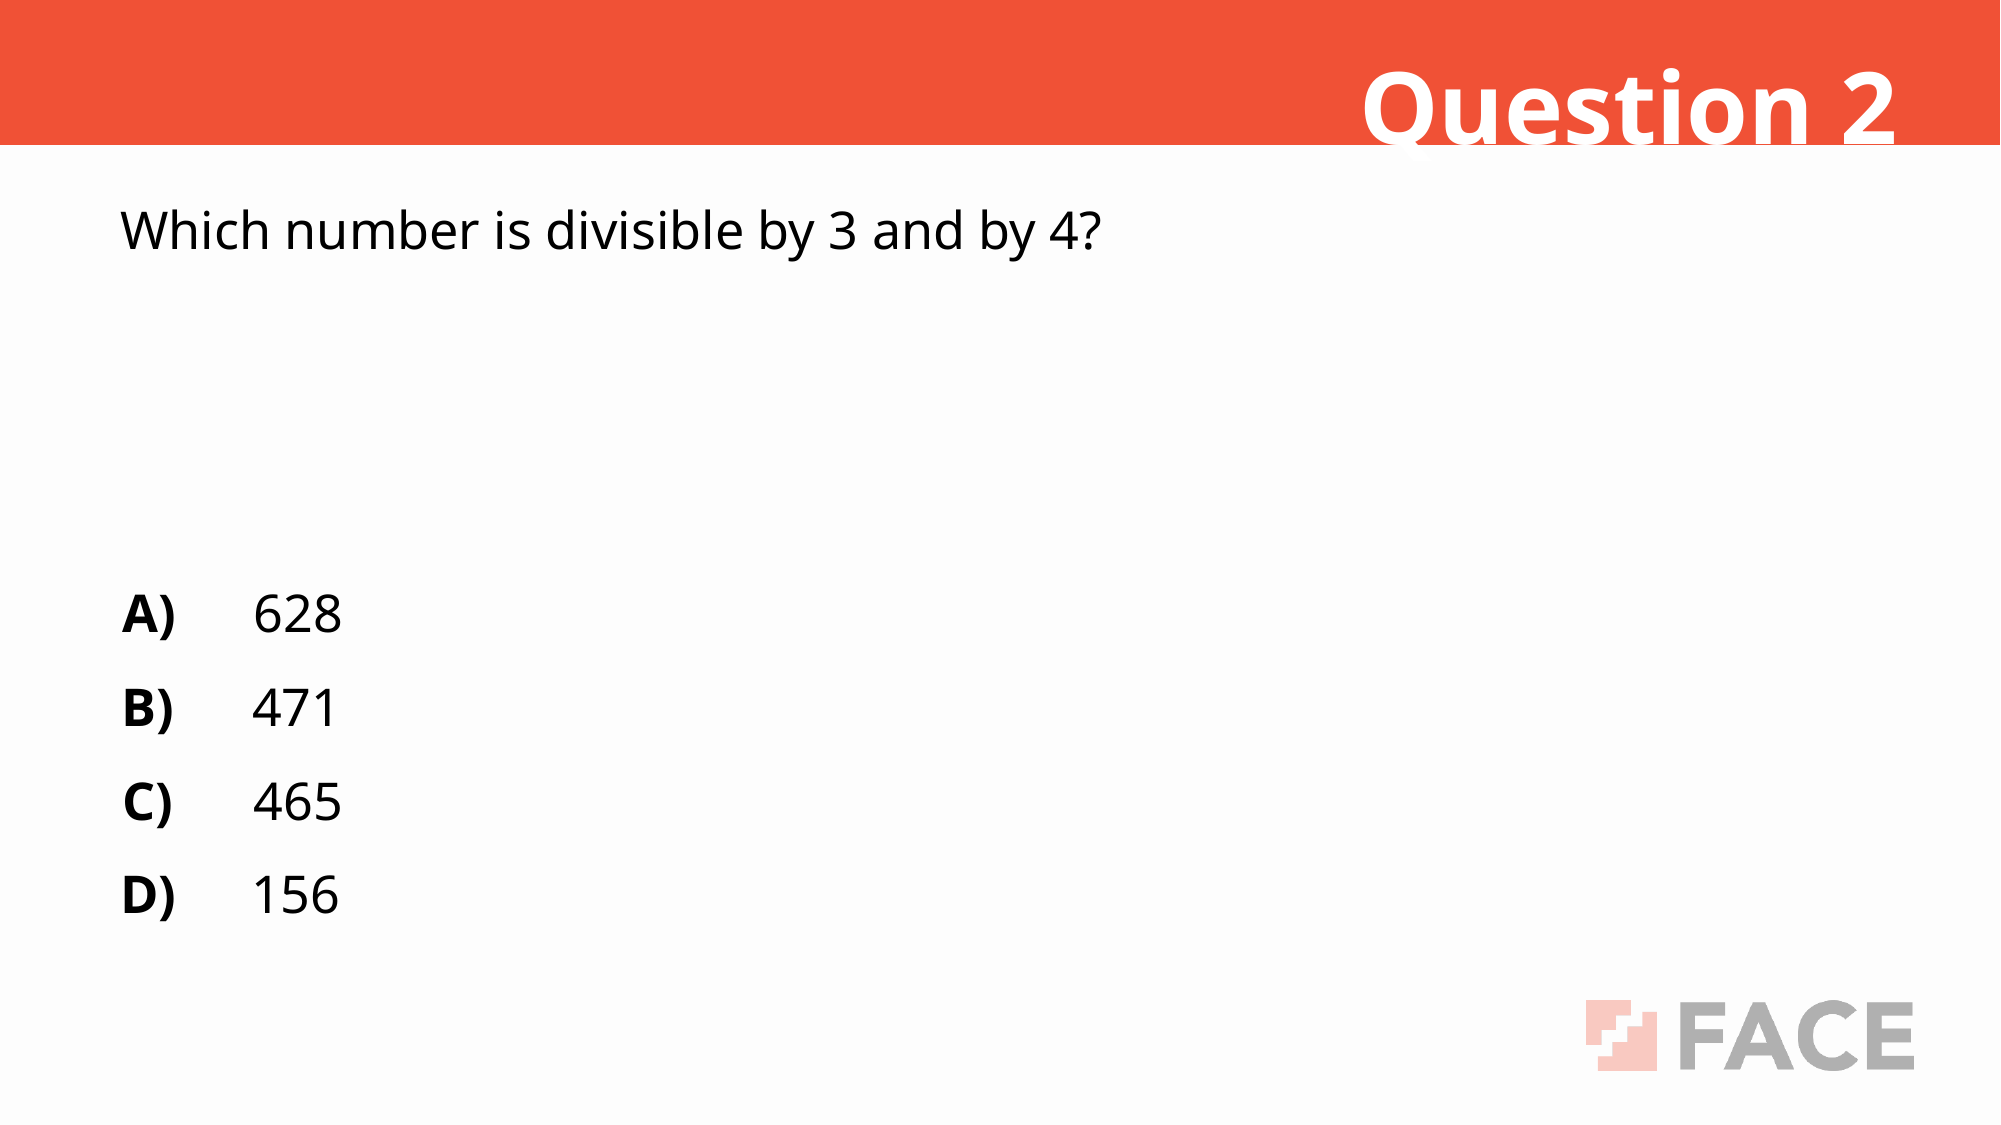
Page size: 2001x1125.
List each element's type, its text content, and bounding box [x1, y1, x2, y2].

text_box Question 2 [638, 37, 1914, 173]
text_box Which number is divisible by 3 and by 4? [105, 189, 1895, 267]
text_box [0, 0, 2000, 147]
picture [1586, 1000, 1914, 1072]
text_box D) [105, 822, 220, 932]
text_box 471 [237, 635, 1894, 745]
text_box 465 [238, 730, 1896, 839]
text_box A) [107, 541, 223, 651]
text_box 628 [238, 541, 1896, 651]
text_box C) [107, 730, 223, 839]
text_box B) [106, 635, 221, 745]
text_box 156 [236, 822, 1893, 932]
